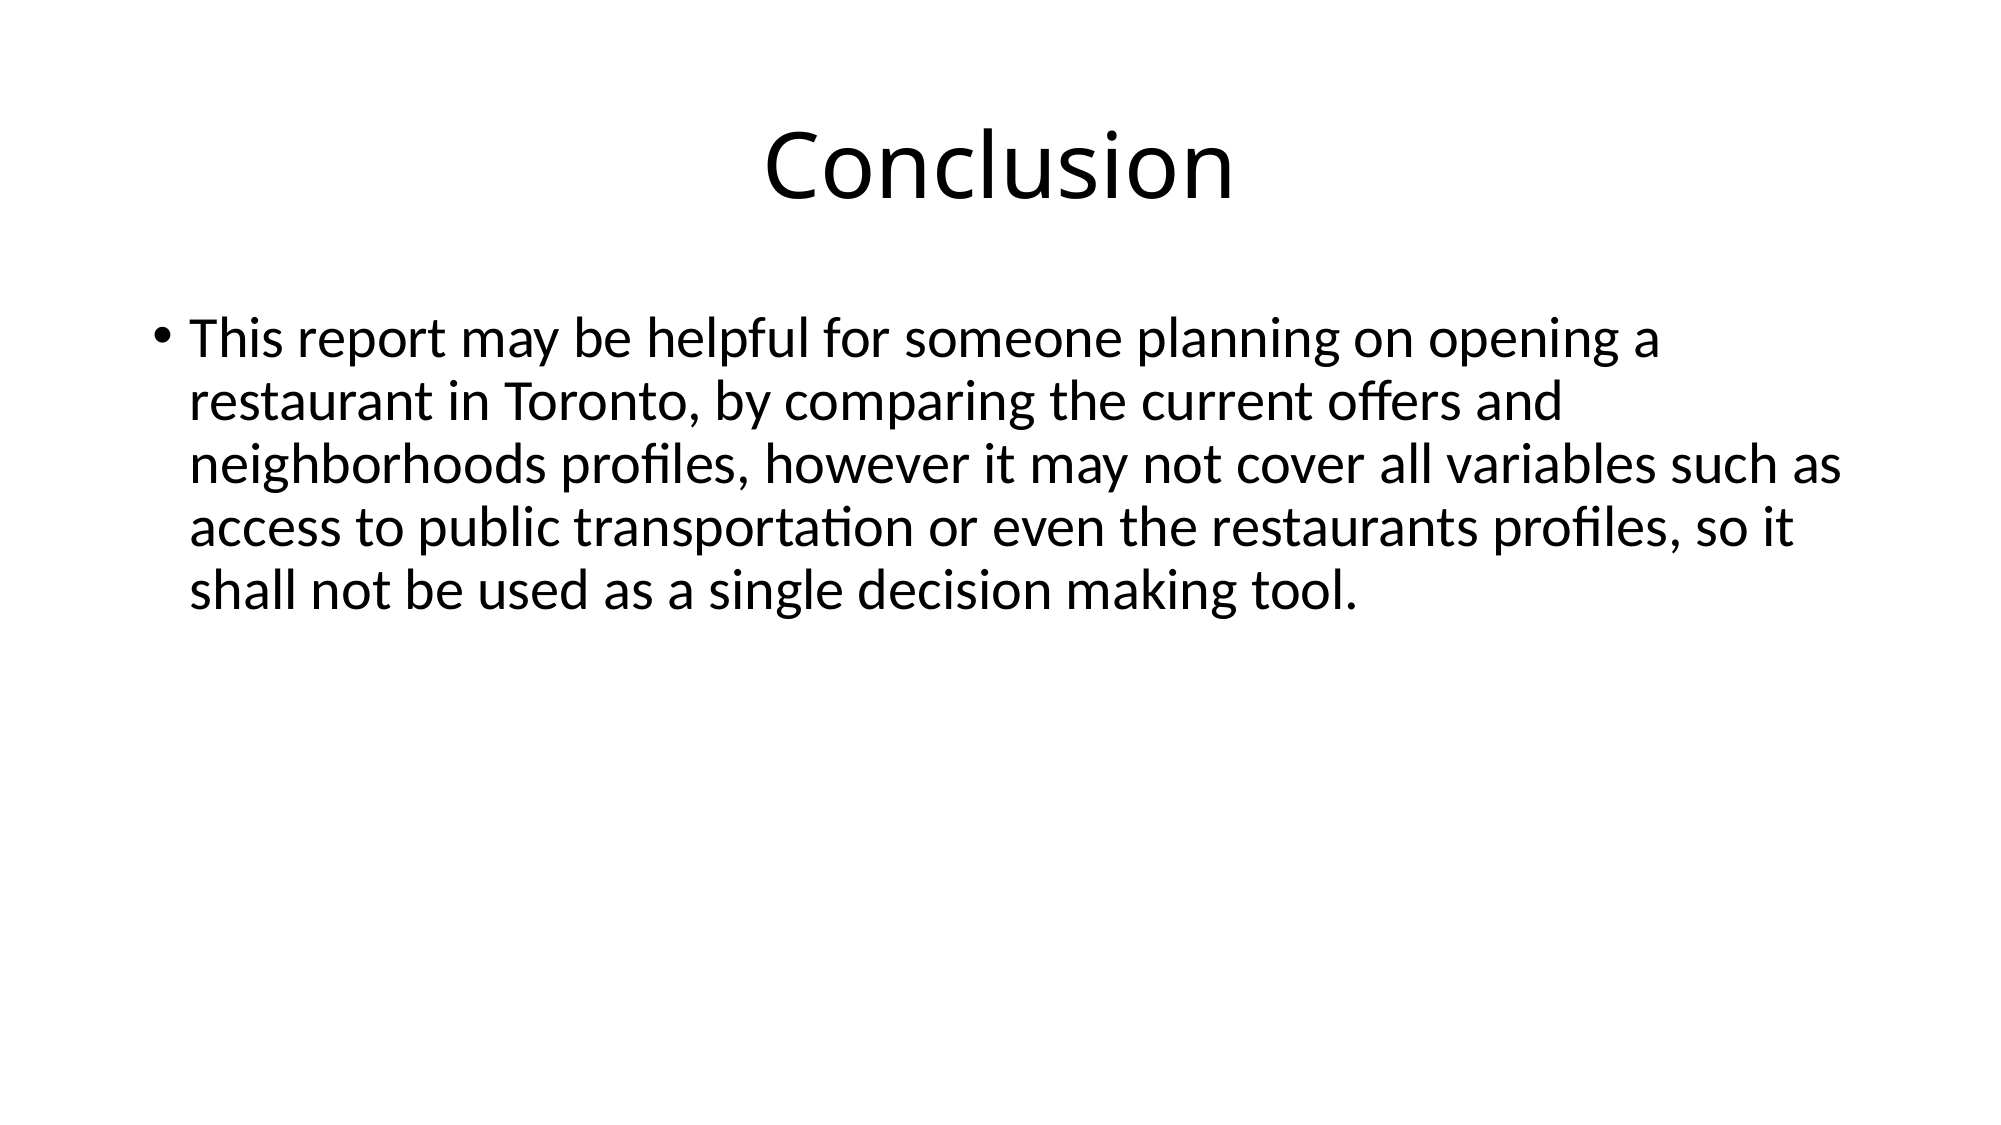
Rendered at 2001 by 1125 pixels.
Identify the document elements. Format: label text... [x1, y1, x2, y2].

list This report may be helpful for someone planning on opening a restaurant in Toronto, by comparing the current offers and neighborhoods profiles, however it may not cover all variables such as access to public transportation or even the restaurants profiles, so it shall not be used as a single decision making tool. [137, 299, 1863, 1014]
title Conclusion [137, 59, 1863, 278]
